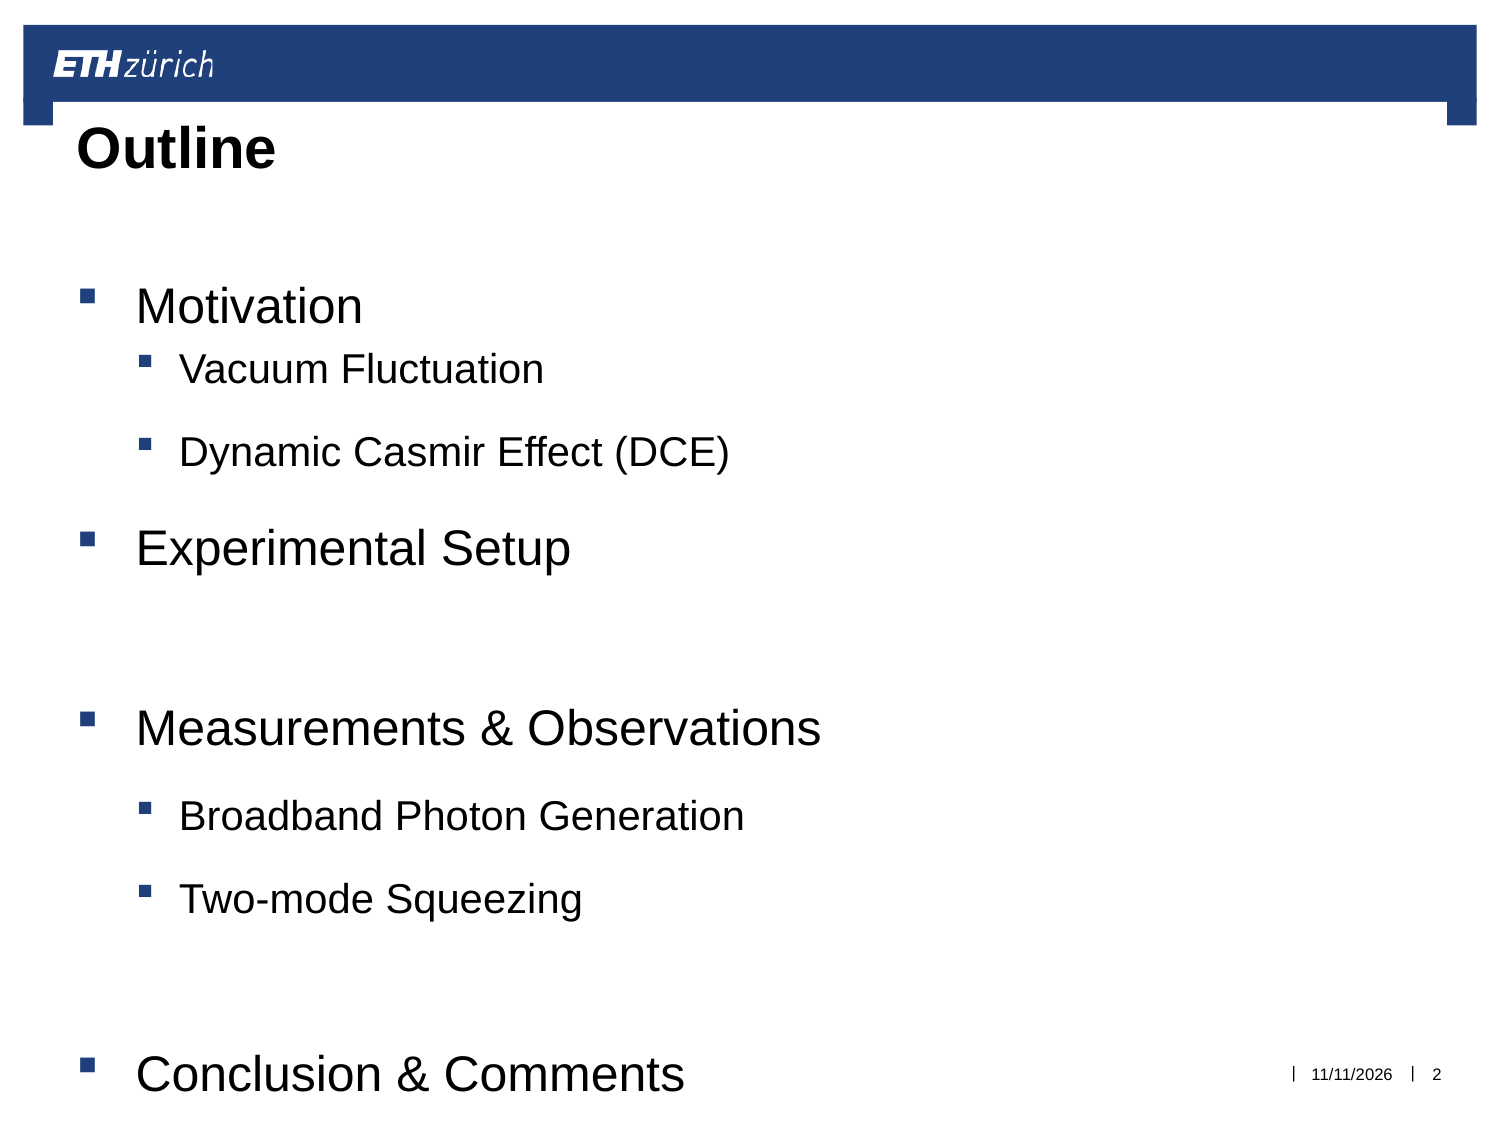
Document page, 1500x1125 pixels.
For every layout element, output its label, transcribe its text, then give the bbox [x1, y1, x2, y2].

title Outline [53, 101, 1447, 209]
list Motivation Vacuum Fluctuation Dynamic Casmir Effect (DCE) Experimental Setup Measurements & Observations Broadband Photon Generation Two-mode Squeezing Conclusion & Comments [53, 213, 1447, 937]
slide_number 2 [1415, 1034, 1459, 1112]
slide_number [1302, 1034, 1403, 1112]
